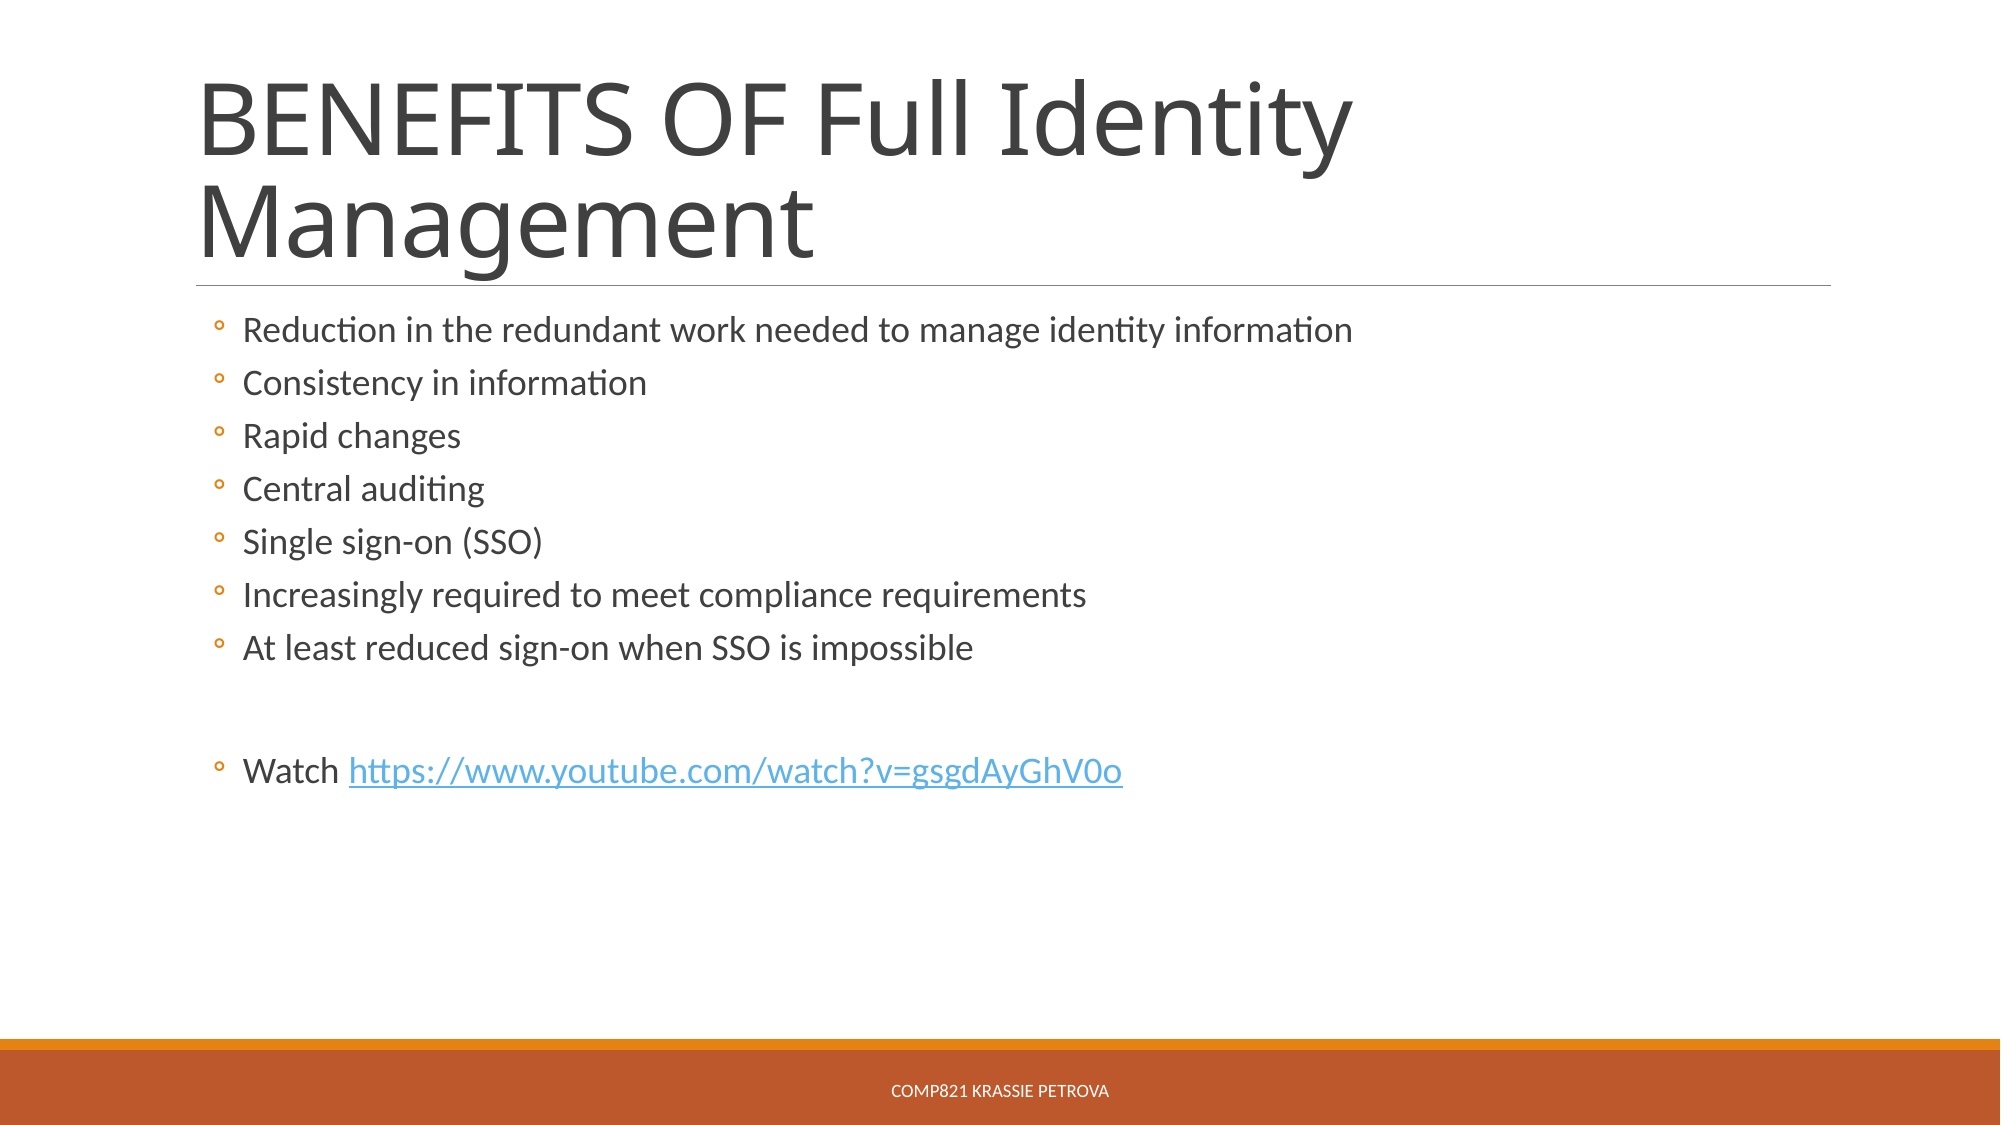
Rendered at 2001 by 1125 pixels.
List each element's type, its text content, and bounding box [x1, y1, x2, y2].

footer COMP821 Krassie Petrova [604, 1059, 1396, 1120]
title BENEFITS OF Full Identity Management [180, 47, 1830, 285]
list Reduction in the redundant work needed to manage identity information Consistency in information Rapid changes Central auditing Single sign-on (SSO) Increasingly required to meet compliance requirements At least reduced sign-on when SSO is impossible Watch https://www.youtube.com/watch?v=gsgdAyGhV0o [180, 302, 1830, 963]
